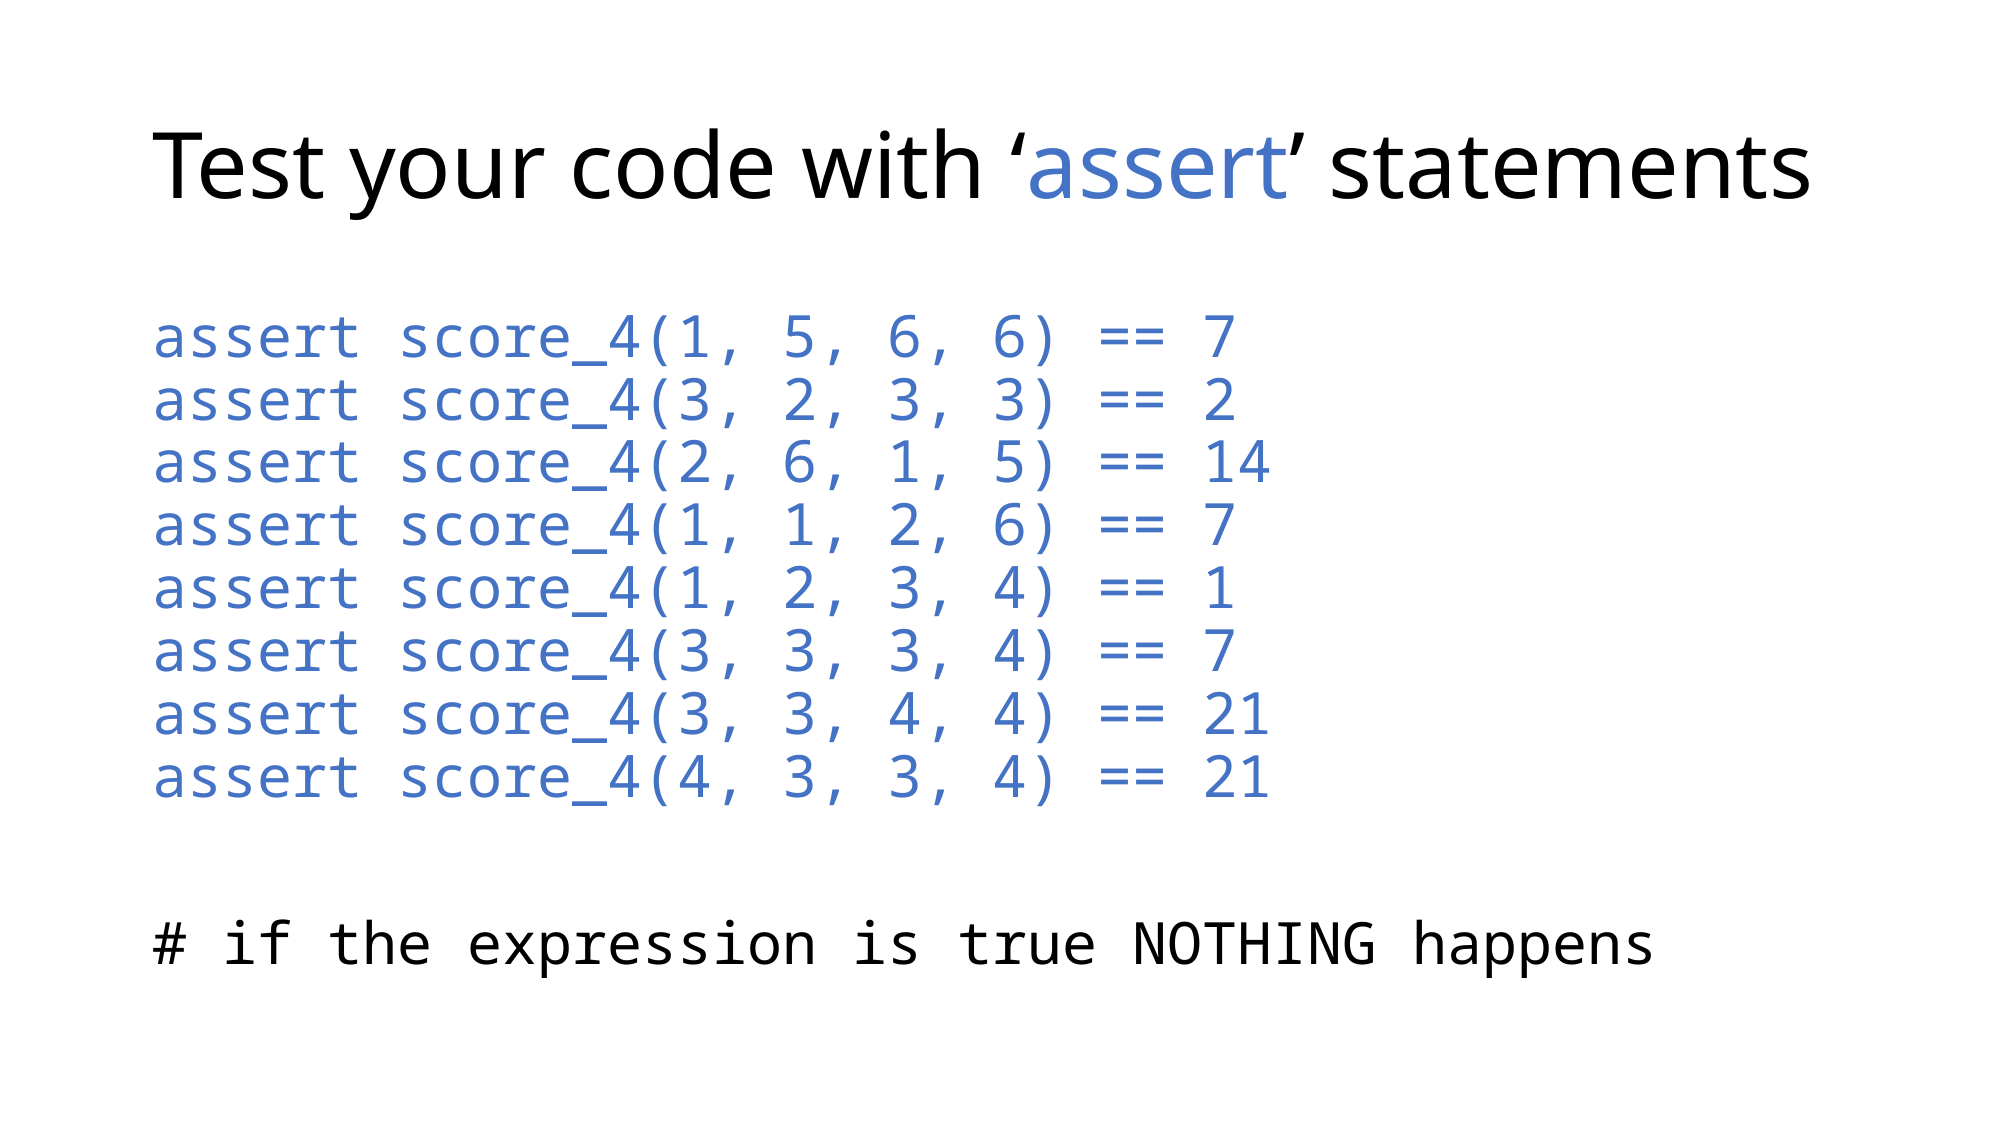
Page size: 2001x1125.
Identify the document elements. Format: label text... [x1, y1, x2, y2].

list assert score_4(1, 5, 6, 6) == 7 assert score_4(3, 2, 3, 3) == 2 assert score_4(2, 6, 1, 5) == 14 assert score_4(1, 1, 2, 6) == 7 assert score_4(1, 2, 3, 4) == 1 assert score_4(3, 3, 3, 4) == 7 assert score_4(3, 3, 4, 4) == 21 assert score_4(4, 3, 3, 4) == 21 # if the expression is true NOTHING happens [137, 299, 1863, 1014]
title Test your code with ‘assert’ statements [137, 59, 1863, 278]
